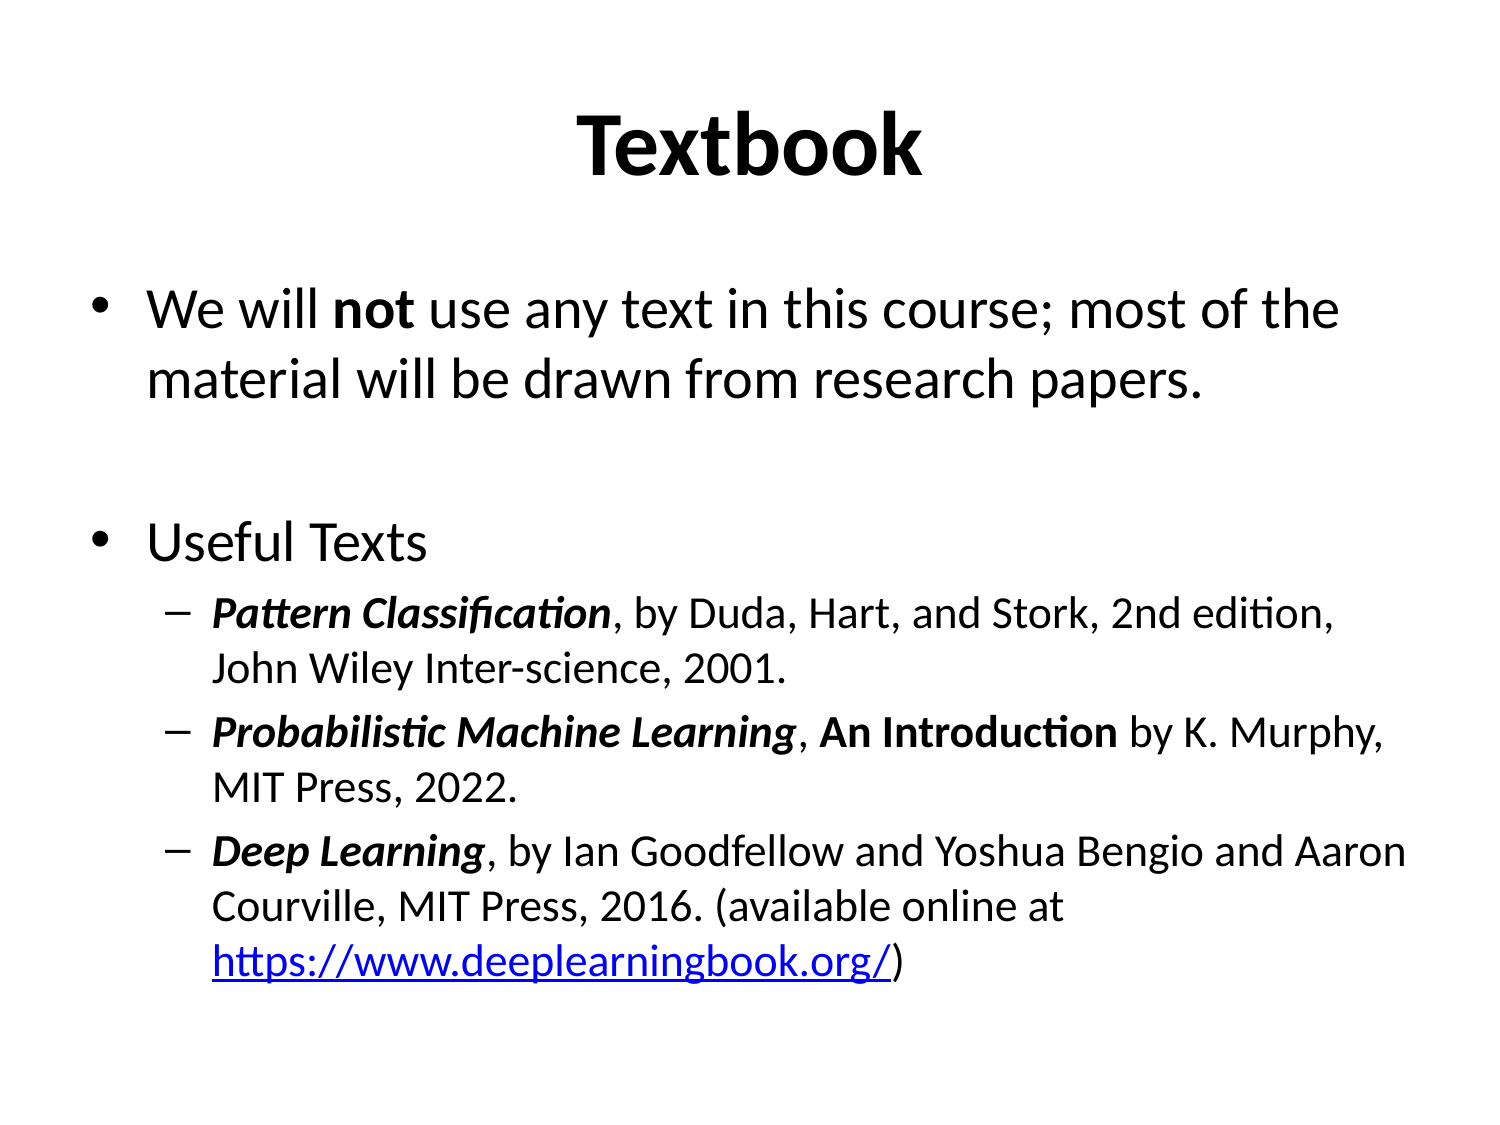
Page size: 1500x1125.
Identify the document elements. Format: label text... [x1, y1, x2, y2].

title Textbook [75, 45, 1425, 233]
list We will not use any text in this course; most of the material will be drawn from research papers. Useful Texts Pattern Classification, by Duda, Hart, and Stork, 2nd edition, John Wiley Inter-science, 2001. Probabilistic Machine Learning, An Introduction by K. Murphy, MIT Press, 2022. Deep Learning, by Ian Goodfellow and Yoshua Bengio and Aaron Courville, MIT Press, 2016. (available online at https://www.deeplearningbook.org/) [75, 262, 1425, 1005]
